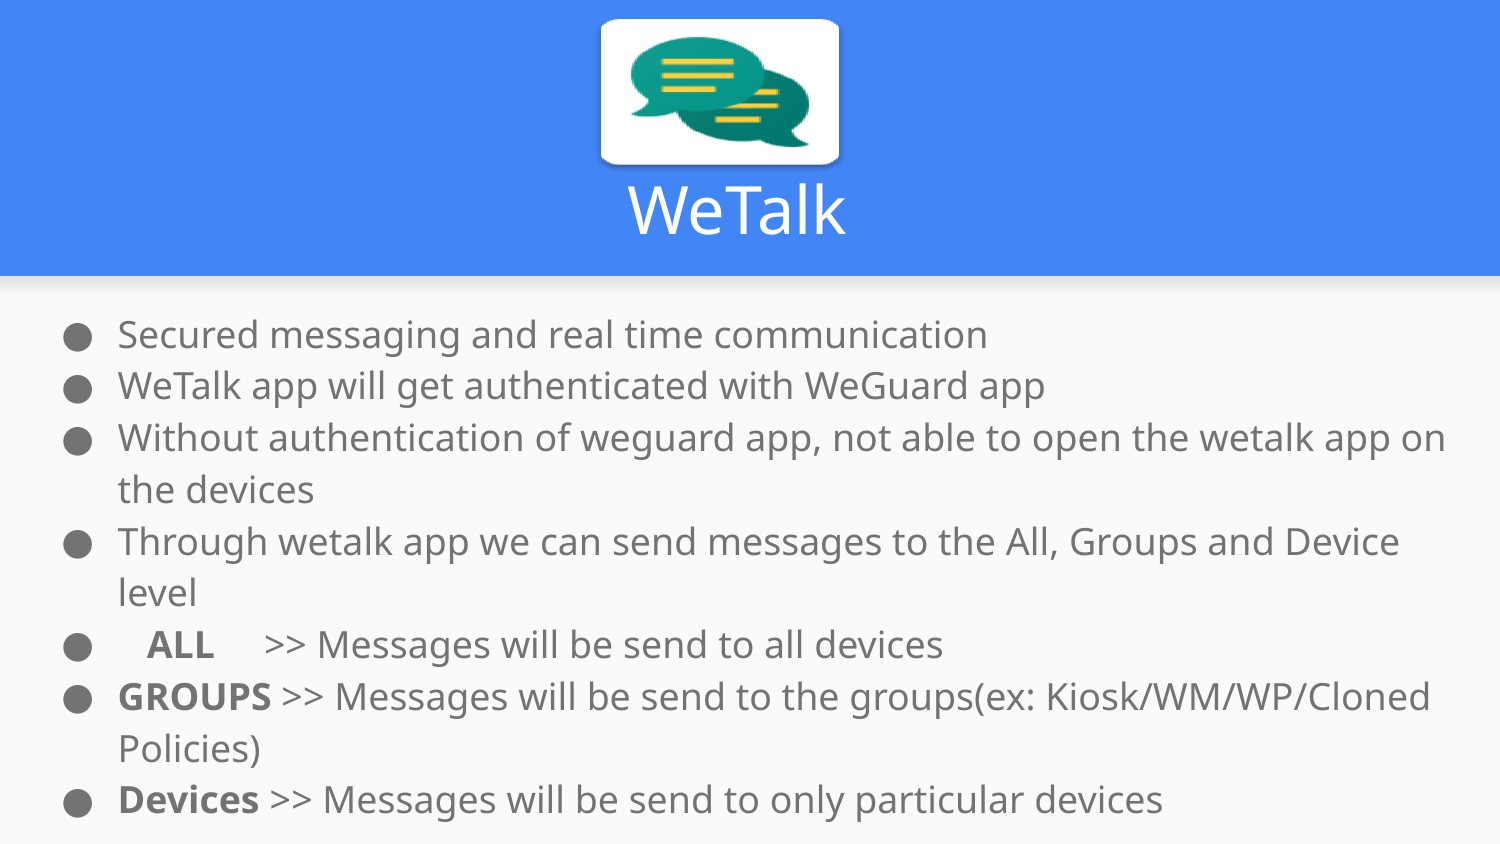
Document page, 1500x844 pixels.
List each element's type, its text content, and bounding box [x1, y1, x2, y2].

title WeTalk [77, 13, 1427, 263]
picture [570, 0, 871, 184]
list Secured messaging and real time communication WeTalk app will get authenticated with WeGuard app Without authentication of weguard app, not able to open the wetalk app on the devices Through wetalk app we can send messages to the All, Groups and Device level ALL >> Messages will be send to all devices GROUPS >> Messages will be send to the groups(ex: Kiosk/WM/WP/Cloned Policies) Devices >> Messages will be send to only particular devices [27, 288, 1480, 827]
